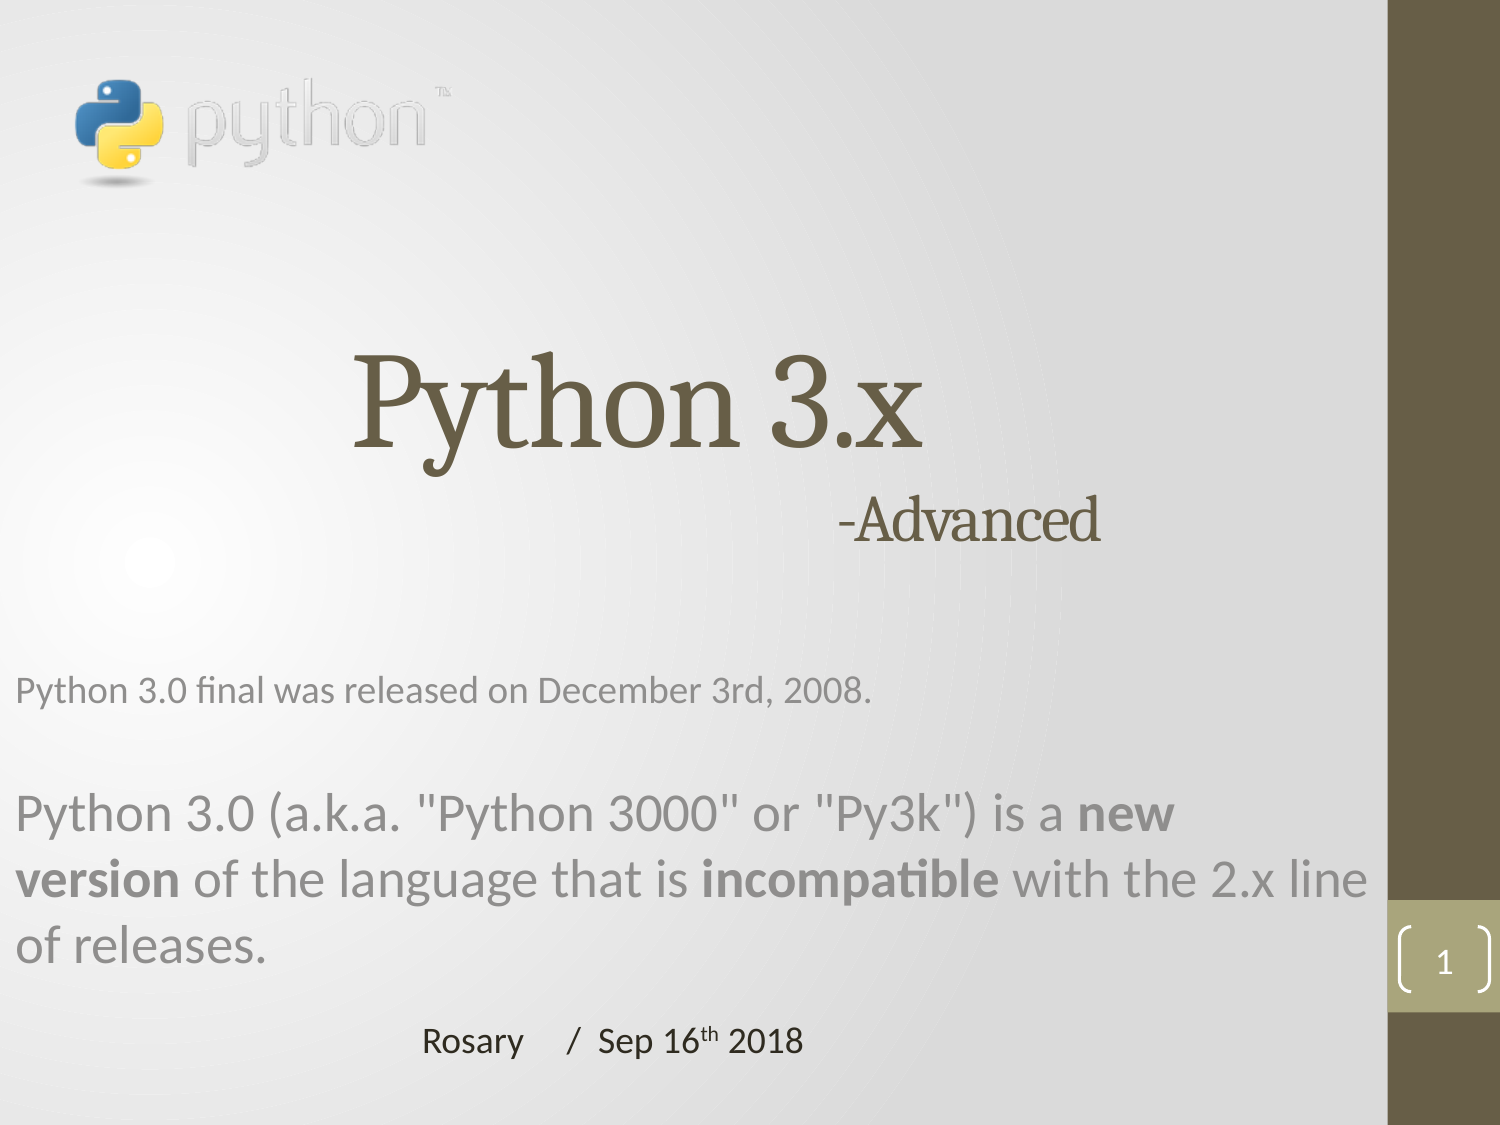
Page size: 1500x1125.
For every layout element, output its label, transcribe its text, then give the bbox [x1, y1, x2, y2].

picture [64, 64, 519, 194]
slide_number 1 [1397, 925, 1492, 994]
title Python 3.x -Advanced [135, 243, 1374, 563]
subtitle Python 3.0 final was released on December 3rd, 2008. Python 3.0 (a.k.a. "Python 3000" or "Py3k") is a new version of the language that is incompatible with the 2.x line of releases. [0, 656, 1407, 984]
text_box Rosary / Sep 16th 2018 [407, 1008, 939, 1068]
